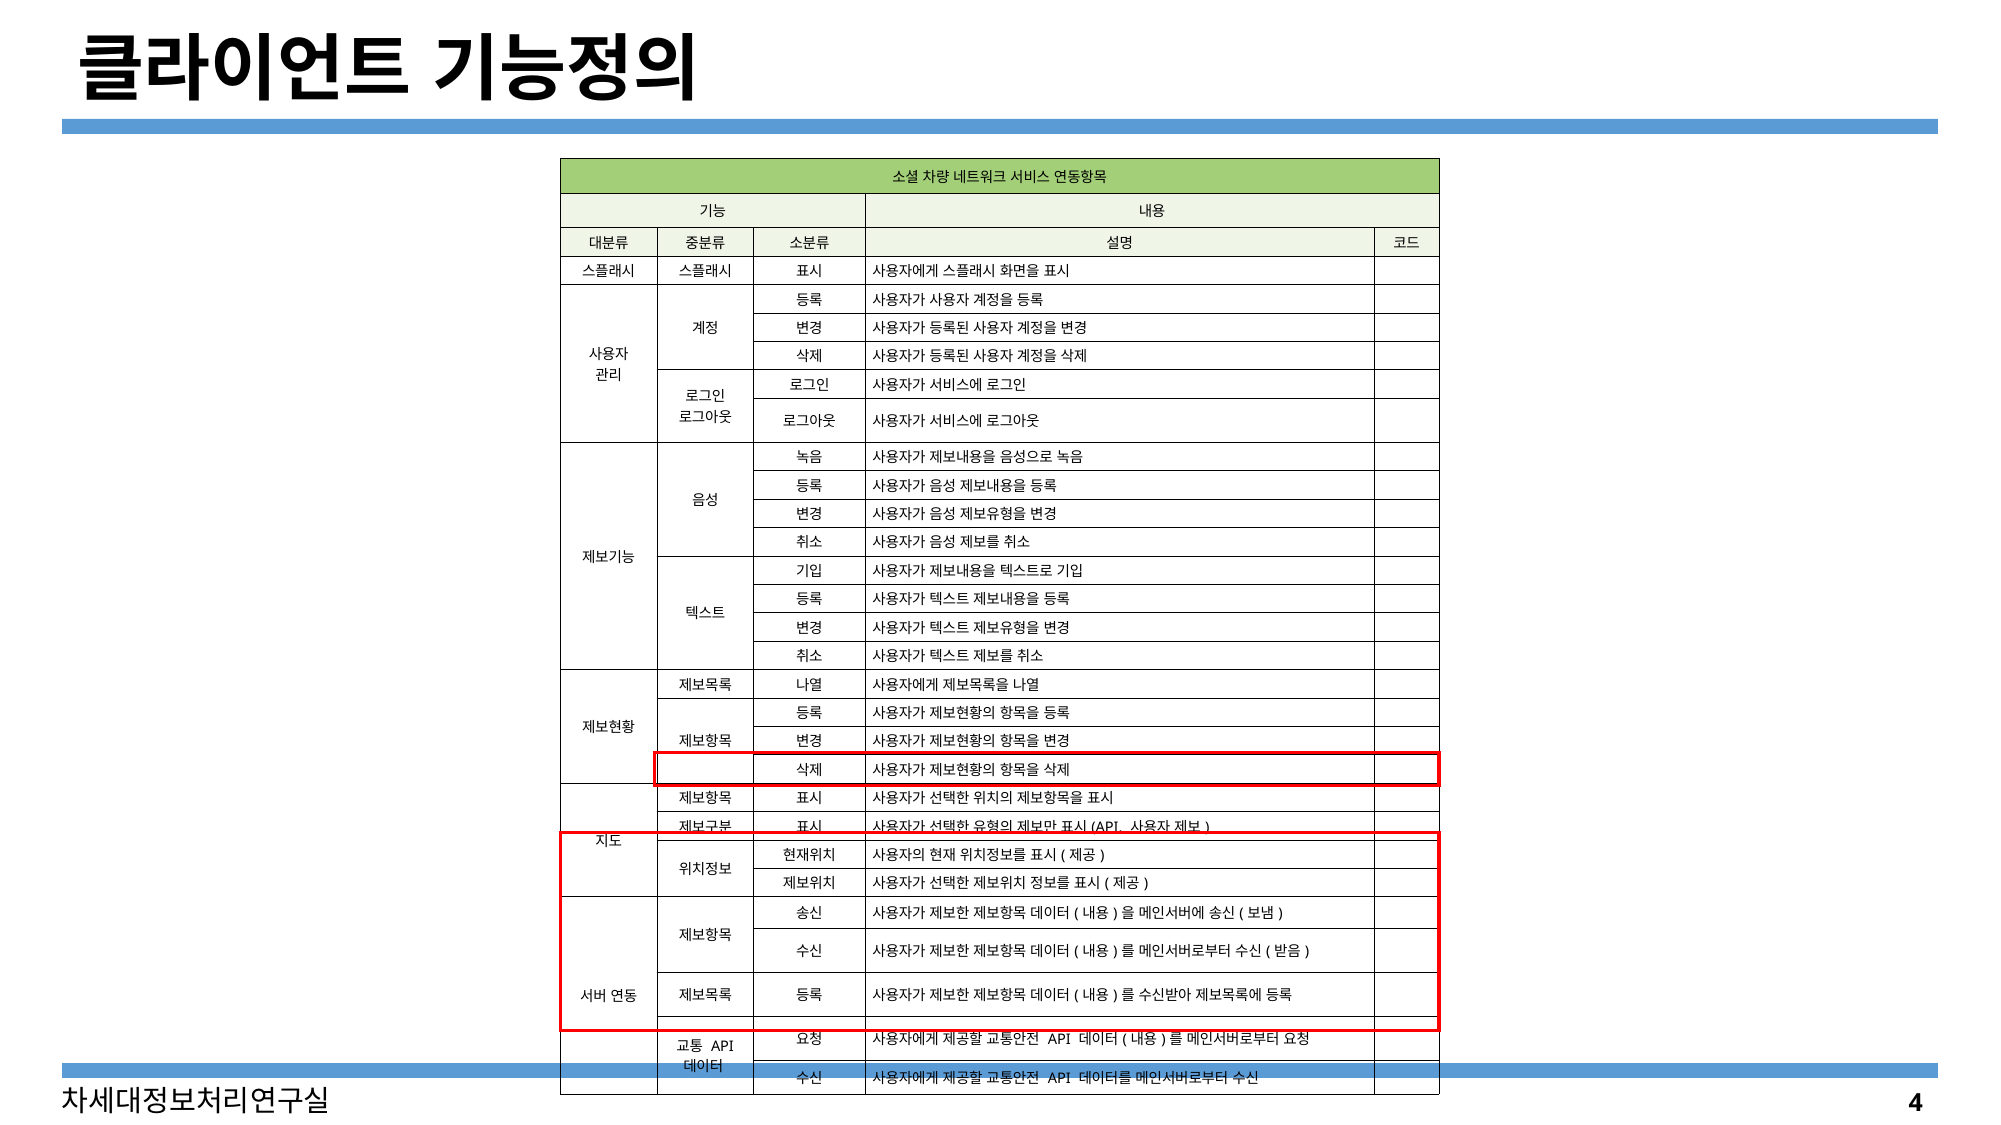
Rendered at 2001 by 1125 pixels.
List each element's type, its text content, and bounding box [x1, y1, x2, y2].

table_cell 사용자가 서비스에 로그아웃 [866, 399, 1374, 442]
table_cell 사용자가 선택한 유형의 제보만 표시(API, 사용자 제보) [866, 812, 1374, 832]
table_cell [1375, 557, 1439, 584]
table_cell [1375, 285, 1439, 313]
table_cell [1375, 787, 1439, 811]
table_cell 서버 연동 [561, 1032, 657, 1094]
table_cell [1375, 699, 1439, 726]
table_header 소셜 차량 네트워크 서비스 연동항목 [561, 159, 1439, 193]
table_cell 코드 [1375, 228, 1439, 256]
table_cell 녹음 [754, 443, 865, 470]
table_cell 요청 [754, 1032, 865, 1060]
table_cell 사용자가 등록된 사용자 계정을 삭제 [866, 342, 1374, 369]
table_cell 등록 [754, 699, 865, 726]
table_cell 스플래시 [658, 257, 753, 284]
table_cell 제보목록 [658, 670, 753, 698]
table_cell 등록 [754, 471, 865, 499]
table_cell 사용자가 텍스트 제보를 취소 [866, 642, 1374, 669]
table_cell 기입 [754, 557, 865, 584]
table_cell [1375, 314, 1439, 341]
table_cell 표시 [754, 812, 865, 832]
table_cell [1375, 471, 1439, 499]
table_cell 텍스트 [658, 557, 753, 669]
table_cell 소분류 [754, 228, 865, 256]
table_cell 사용자가 등록된 사용자 계정을 변경 [866, 314, 1374, 341]
table_cell 사용자가 텍스트 제보내용을 등록 [866, 585, 1374, 612]
table_cell 표시 [754, 787, 865, 811]
table_cell 사용자가 텍스트 제보유형을 변경 [866, 613, 1374, 641]
table_cell 수신 [754, 1061, 865, 1094]
table_cell [1375, 370, 1439, 398]
text_box [559, 832, 1440, 1032]
table_cell 사용자가 서비스에 로그인 [866, 370, 1374, 398]
table_cell 계정 [658, 285, 753, 369]
table_cell 사용자에게 제보목록을 나열 [866, 670, 1374, 698]
table_cell [1375, 257, 1439, 284]
table_cell 사용자가 제보현황의 항목을 등록 [866, 699, 1374, 726]
table_cell 교통 API 데이터 [658, 1032, 753, 1094]
text_box [654, 752, 1440, 787]
table_cell 사용자가 제보내용을 음성으로 녹음 [866, 443, 1374, 470]
table_cell [1375, 727, 1439, 752]
table_cell 로그인 로그아웃 [658, 370, 753, 442]
table_cell 설명 [866, 228, 1374, 256]
table_cell 기능 [561, 194, 865, 227]
table_cell 내용 [866, 194, 1439, 227]
table_cell 로그아웃 [754, 399, 865, 442]
table_cell 사용자가 사용자 계정을 등록 [866, 285, 1374, 313]
table_cell 사용자에게 제공할 교통안전 API 데이터를 메인서버로부터 수신 [866, 1061, 1374, 1094]
table_cell [1375, 399, 1439, 442]
slide_number 4 [1487, 1079, 1938, 1125]
table_cell 변경 [754, 500, 865, 527]
table_cell 사용자가 제보현황의 항목을 변경 [866, 727, 1374, 752]
table_cell [1375, 1032, 1439, 1060]
table_cell 변경 [754, 314, 865, 341]
table_cell [1375, 443, 1439, 470]
table_cell 중분류 [658, 228, 753, 256]
table_cell 변경 [754, 613, 865, 641]
table_cell 사용자 관리 [561, 285, 657, 442]
table_cell 취소 [754, 528, 865, 556]
table_cell 사용자가 음성 제보내용을 등록 [866, 471, 1374, 499]
table_cell 제보기능 [561, 443, 657, 669]
table_cell 음성 [658, 443, 753, 556]
table_cell 사용자가 제보내용을 텍스트로 기입 [866, 557, 1374, 584]
table_cell [1375, 1061, 1439, 1094]
table_cell 취소 [754, 642, 865, 669]
table_cell [1375, 528, 1439, 556]
table_cell 제보항목 [658, 699, 753, 752]
table_cell 사용자가 선택한 위치의 제보항목을 표시 [866, 787, 1374, 811]
table_cell 대분류 [561, 228, 657, 256]
table_cell 등록 [754, 285, 865, 313]
table_cell 사용자에게 스플래시 화면을 표시 [866, 257, 1374, 284]
table_cell [1375, 812, 1439, 832]
table_cell 제보항목 [658, 787, 753, 811]
table_cell [1375, 585, 1439, 612]
table_cell 표시 [754, 257, 865, 284]
table_cell [1375, 613, 1439, 641]
table_cell 등록 [754, 585, 865, 612]
table_cell 제보구분 [658, 812, 753, 832]
table_cell 제보현황 [561, 670, 657, 783]
table_cell 사용자에게 제공할 교통안전 API 데이터(내용)를 메인서버로부터 요청 [866, 1032, 1374, 1060]
table_cell 로그인 [754, 370, 865, 398]
table_cell 사용자가 음성 제보를 취소 [866, 528, 1374, 556]
table_cell 변경 [754, 727, 865, 752]
table_cell 스플래시 [561, 257, 657, 284]
table_cell [1375, 500, 1439, 527]
table_cell 지도 [561, 784, 657, 832]
table_cell 삭제 [754, 342, 865, 369]
table_cell 사용자가 음성 제보유형을 변경 [866, 500, 1374, 527]
table_cell [1375, 642, 1439, 669]
table_cell 나열 [754, 670, 865, 698]
table_cell [1375, 342, 1439, 369]
table_cell [1375, 670, 1439, 698]
title 클라이언트 기능정의 [62, 24, 1564, 118]
